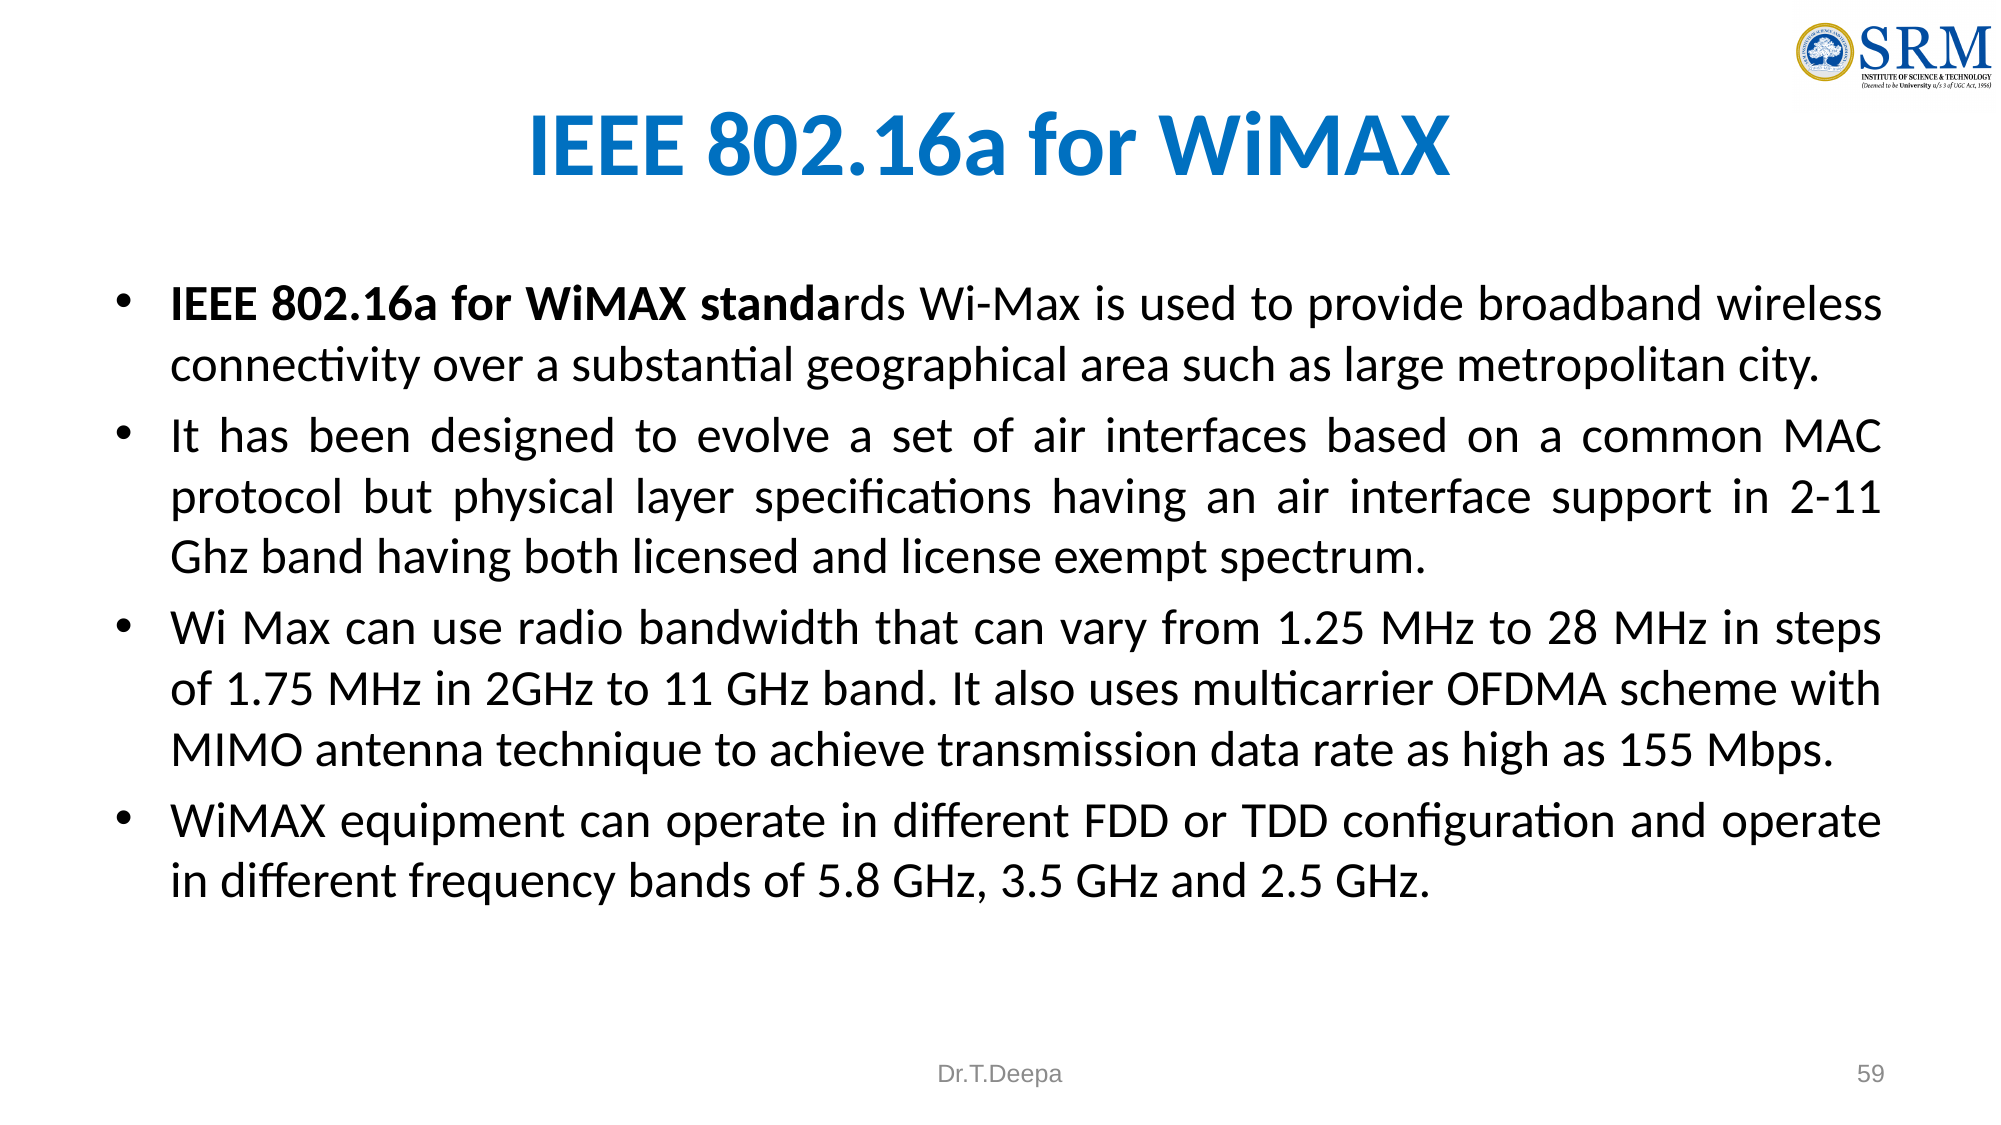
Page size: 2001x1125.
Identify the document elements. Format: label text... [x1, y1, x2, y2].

footer Dr.T.Deepa [683, 1042, 1317, 1103]
title IEEE 802.16a for WiMAX [99, 45, 1900, 233]
list IEEE 802.16a for WiMAX standards Wi-Max is used to provide broadband wireless connectivity over a substantial geographical area such as large metropolitan city. It has been designed to evolve a set of air interfaces based on a common MAC protocol but physical layer specifications having an air interface support in 2-11 Ghz band having both licensed and license exempt spectrum. Wi Max can use radio bandwidth that can vary from 1.25 MHz to 28 MHz in steps of 1.75 MHz in 2GHz to 11 GHz band. It also uses multicarrier OFDMA scheme with MIMO antenna technique to achieve transmission data rate as high as 155 Mbps. WiMAX equipment can operate in different FDD or TDD configuration and operate in different frequency bands of 5.8 GHz, 3.5 GHz and 2.5 GHz. [99, 262, 1900, 1005]
picture [1792, 0, 1996, 113]
slide_number 59 [1433, 1042, 1900, 1103]
